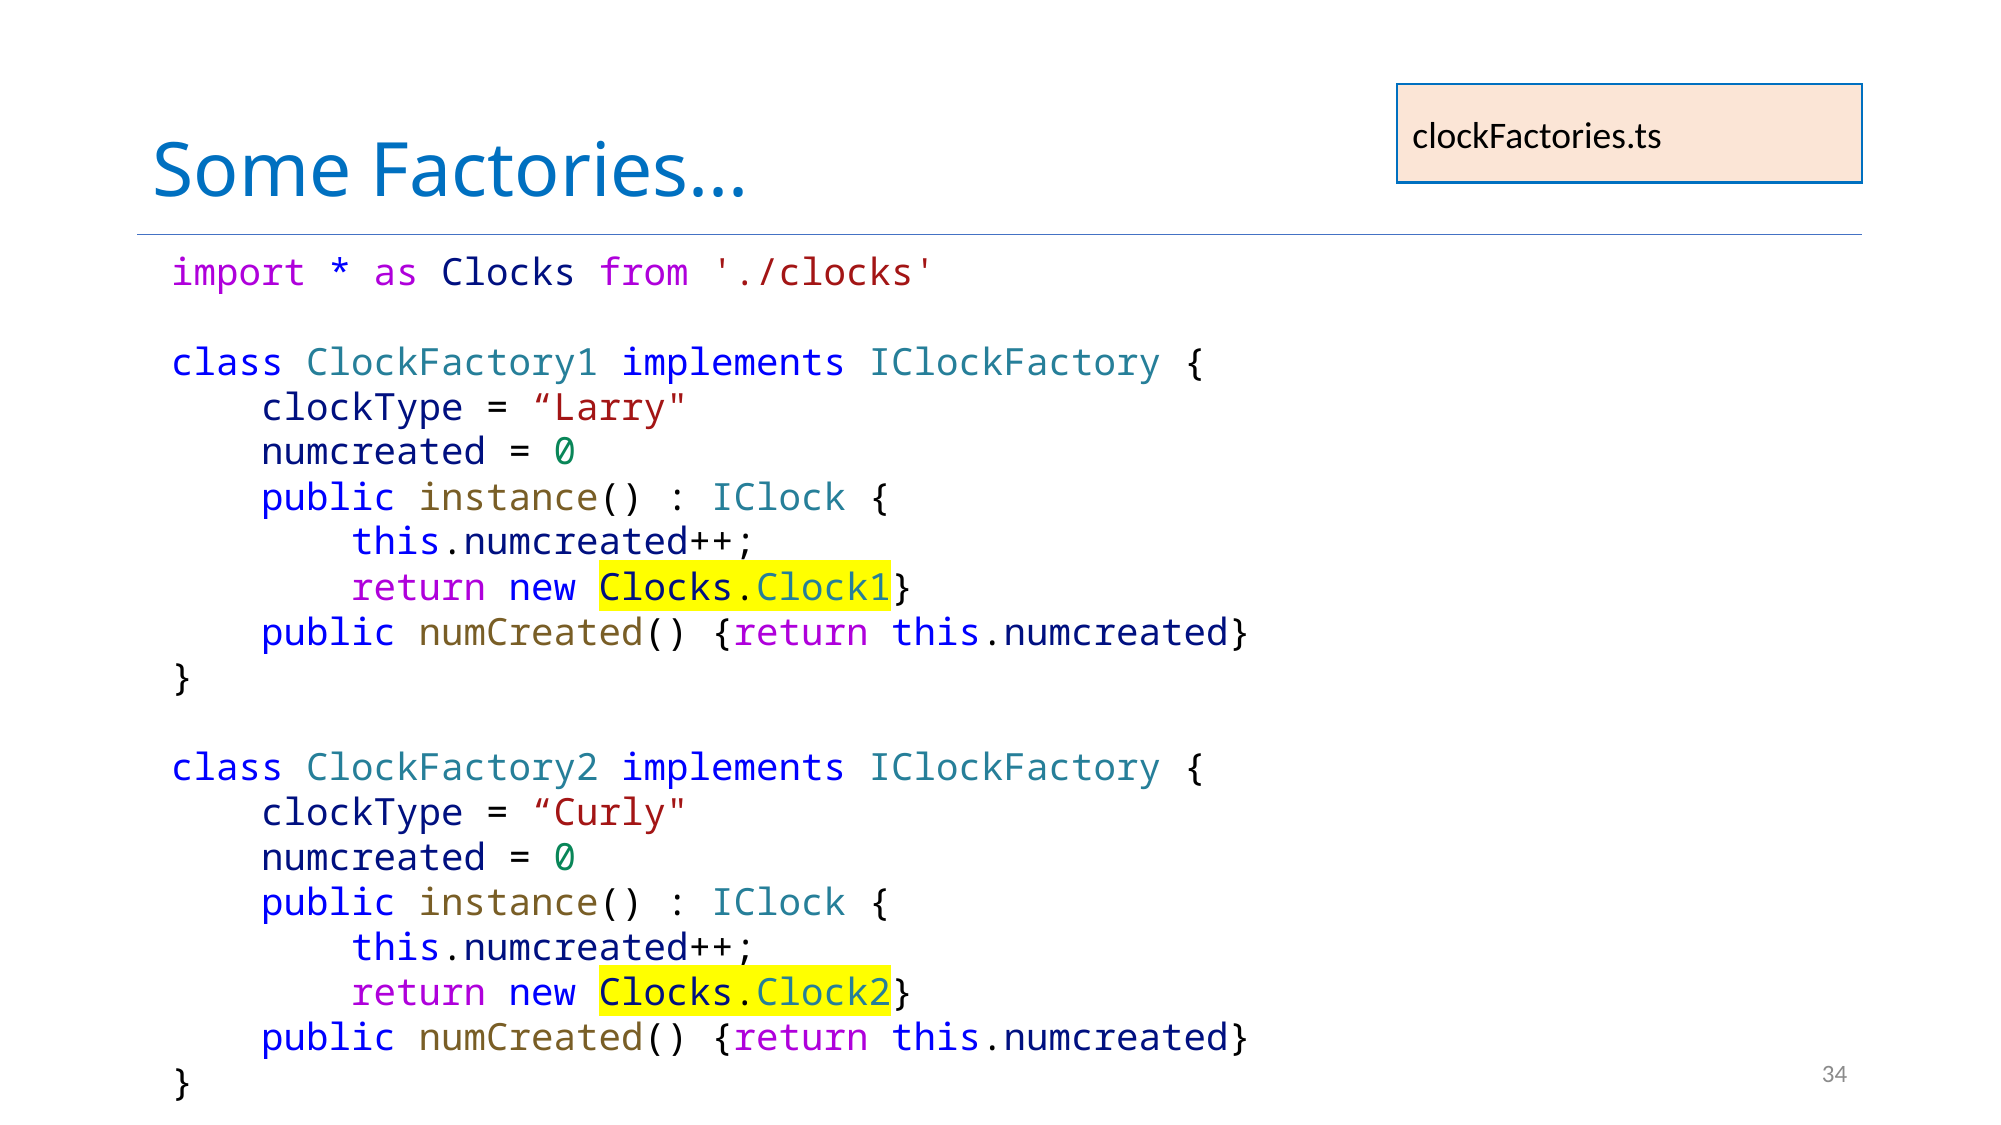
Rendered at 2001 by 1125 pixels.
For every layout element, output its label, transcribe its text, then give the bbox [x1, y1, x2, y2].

text_box clockFactories.ts [1396, 83, 1863, 184]
title Some Factories... [137, 3, 1863, 221]
slide_number 34 [1587, 1042, 1863, 1103]
text_box import * as Clocks from './clocks' class ClockFactory1 implements IClockFactory { clockType = “Larry" numcreated = 0 public instance() : IClock { this.numcreated++; return new Clocks.Clock1} public numCreated() {return this.numcreated} } class ClockFactory2 implements IClockFactory { clockType = “Curly" numcreated = 0 public instance() : IClock { this.numcreated++; return new Clocks.Clock2} public numCreated() {return this.numcreated} } [155, 239, 1587, 1125]
